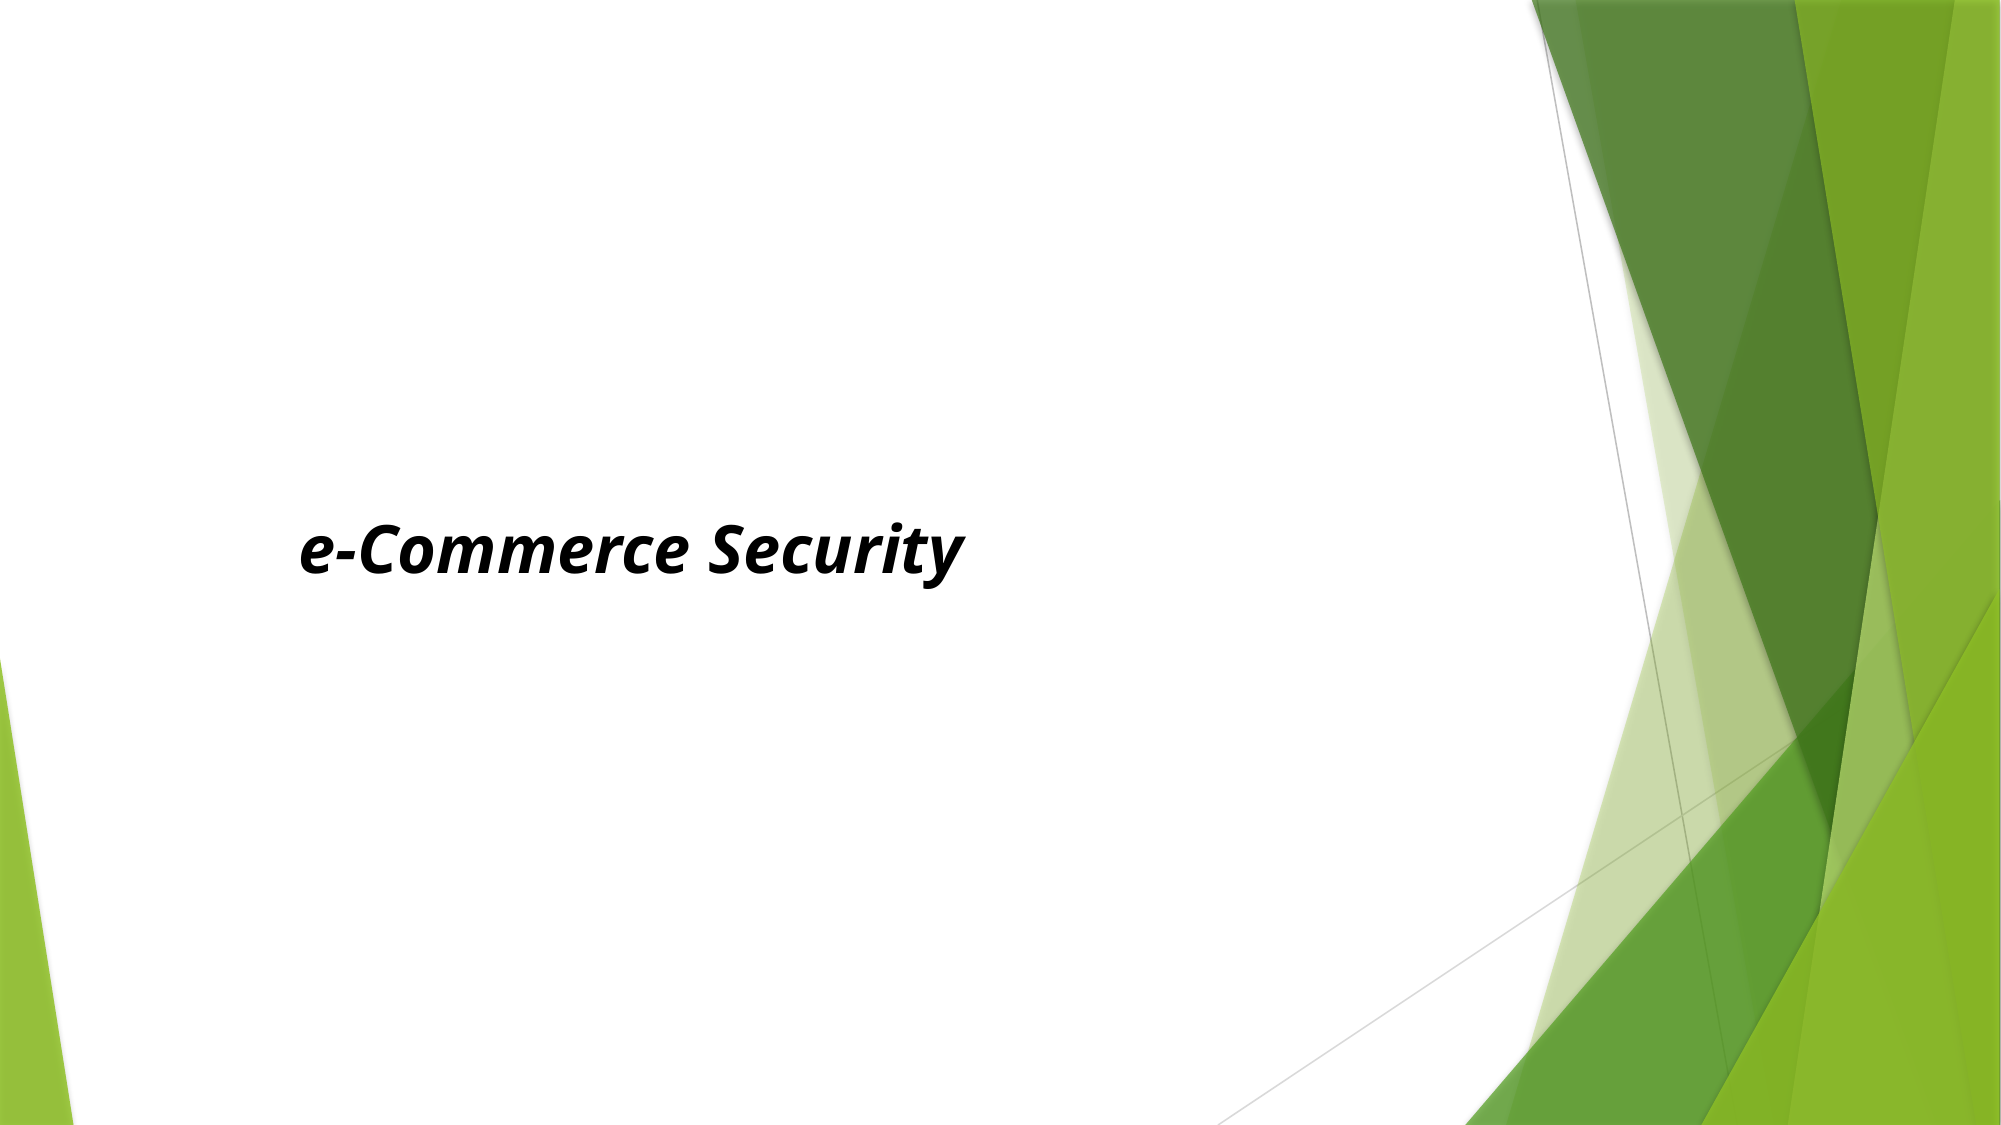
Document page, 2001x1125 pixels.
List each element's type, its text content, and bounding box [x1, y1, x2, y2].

text_box e-Commerce Security [283, 499, 1383, 594]
